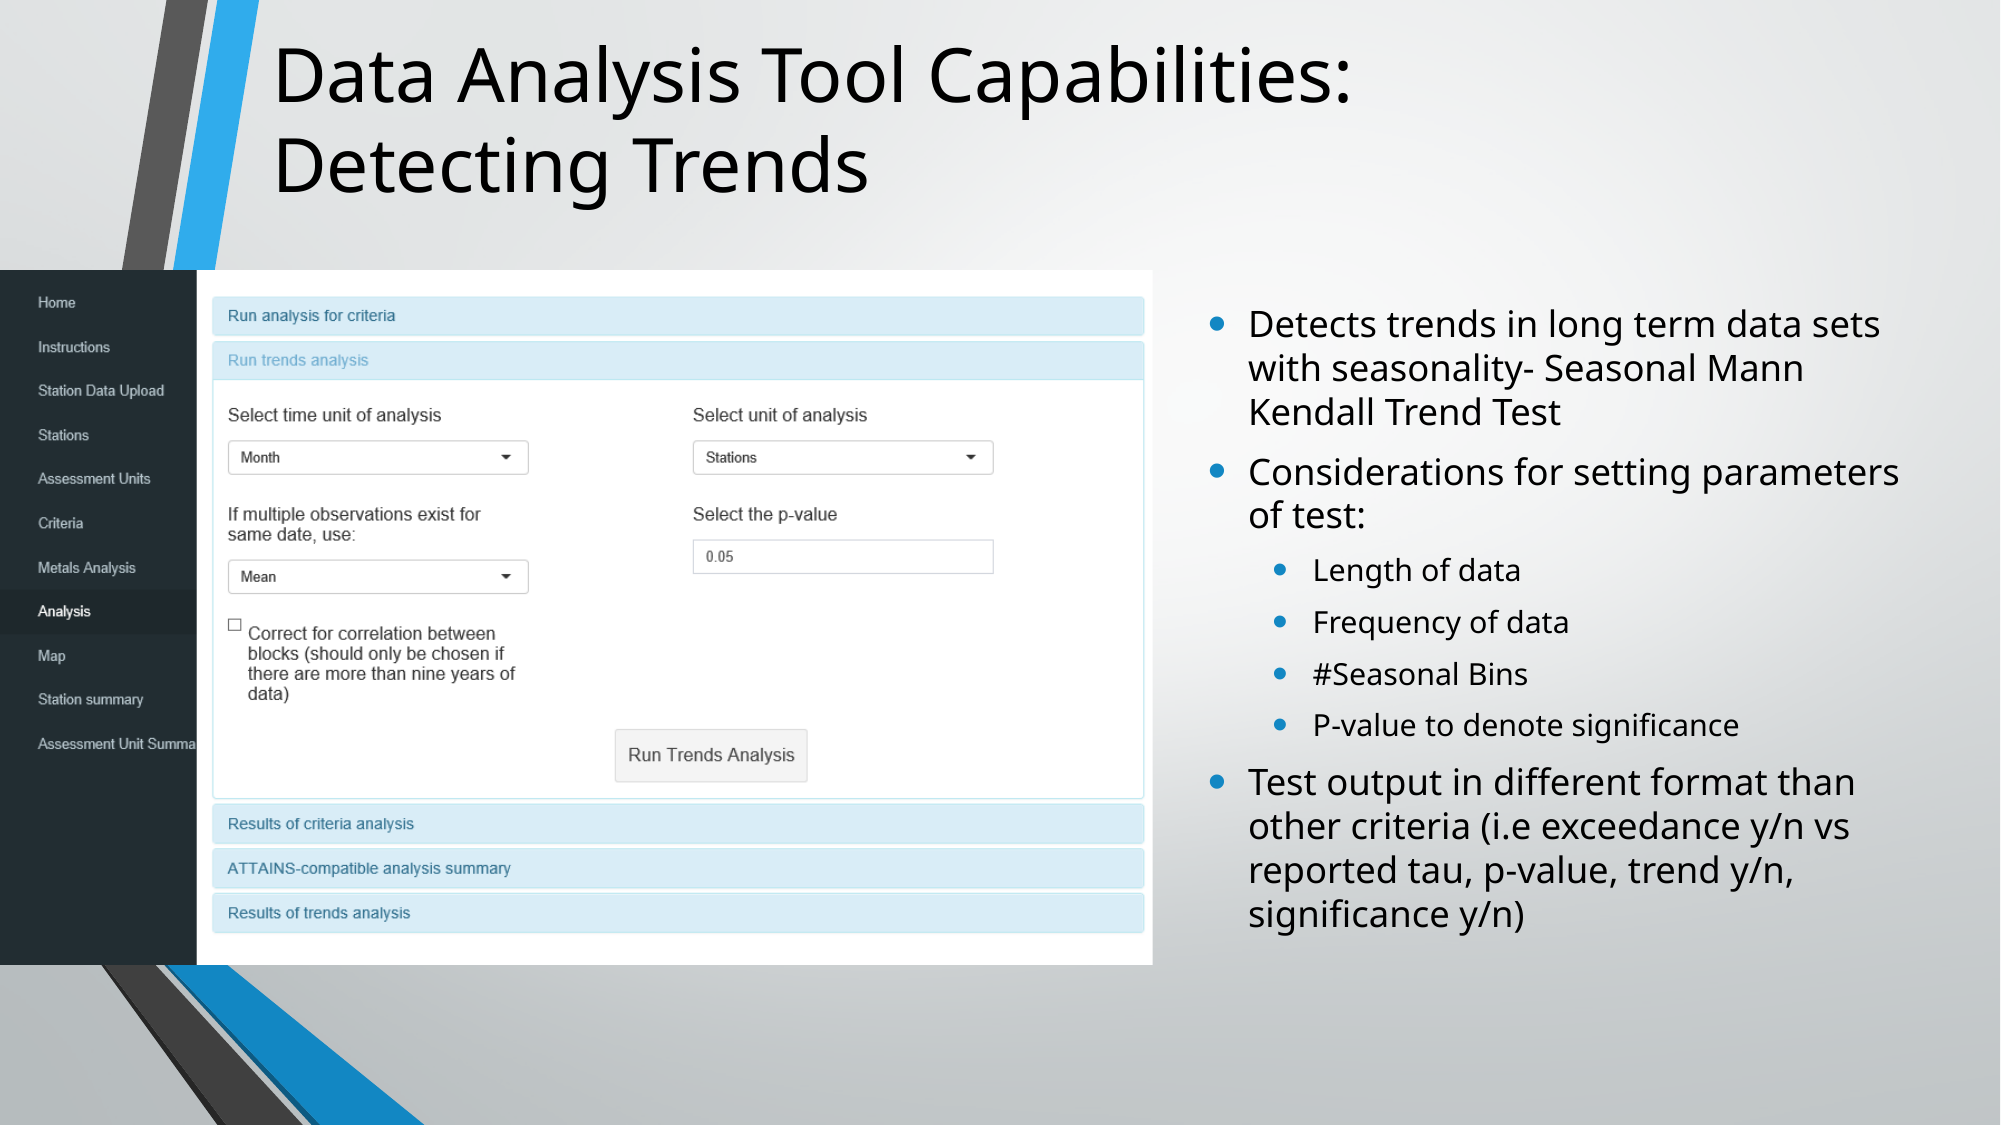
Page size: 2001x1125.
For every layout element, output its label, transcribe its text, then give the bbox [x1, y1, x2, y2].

picture [0, 270, 1153, 965]
title Data Analysis Tool Capabilities: Detecting Trends [257, 0, 1901, 236]
list Detects trends in long term data sets with seasonality- Seasonal Mann Kendall Trend Test Considerations for setting parameters of test: Length of data Frequency of data #Seasonal Bins P-value to denote significance Test output in different format than other criteria (i.e exceedance y/n vs reported tau, p-value, trend y/n, significance y/n) [1192, 289, 1944, 946]
